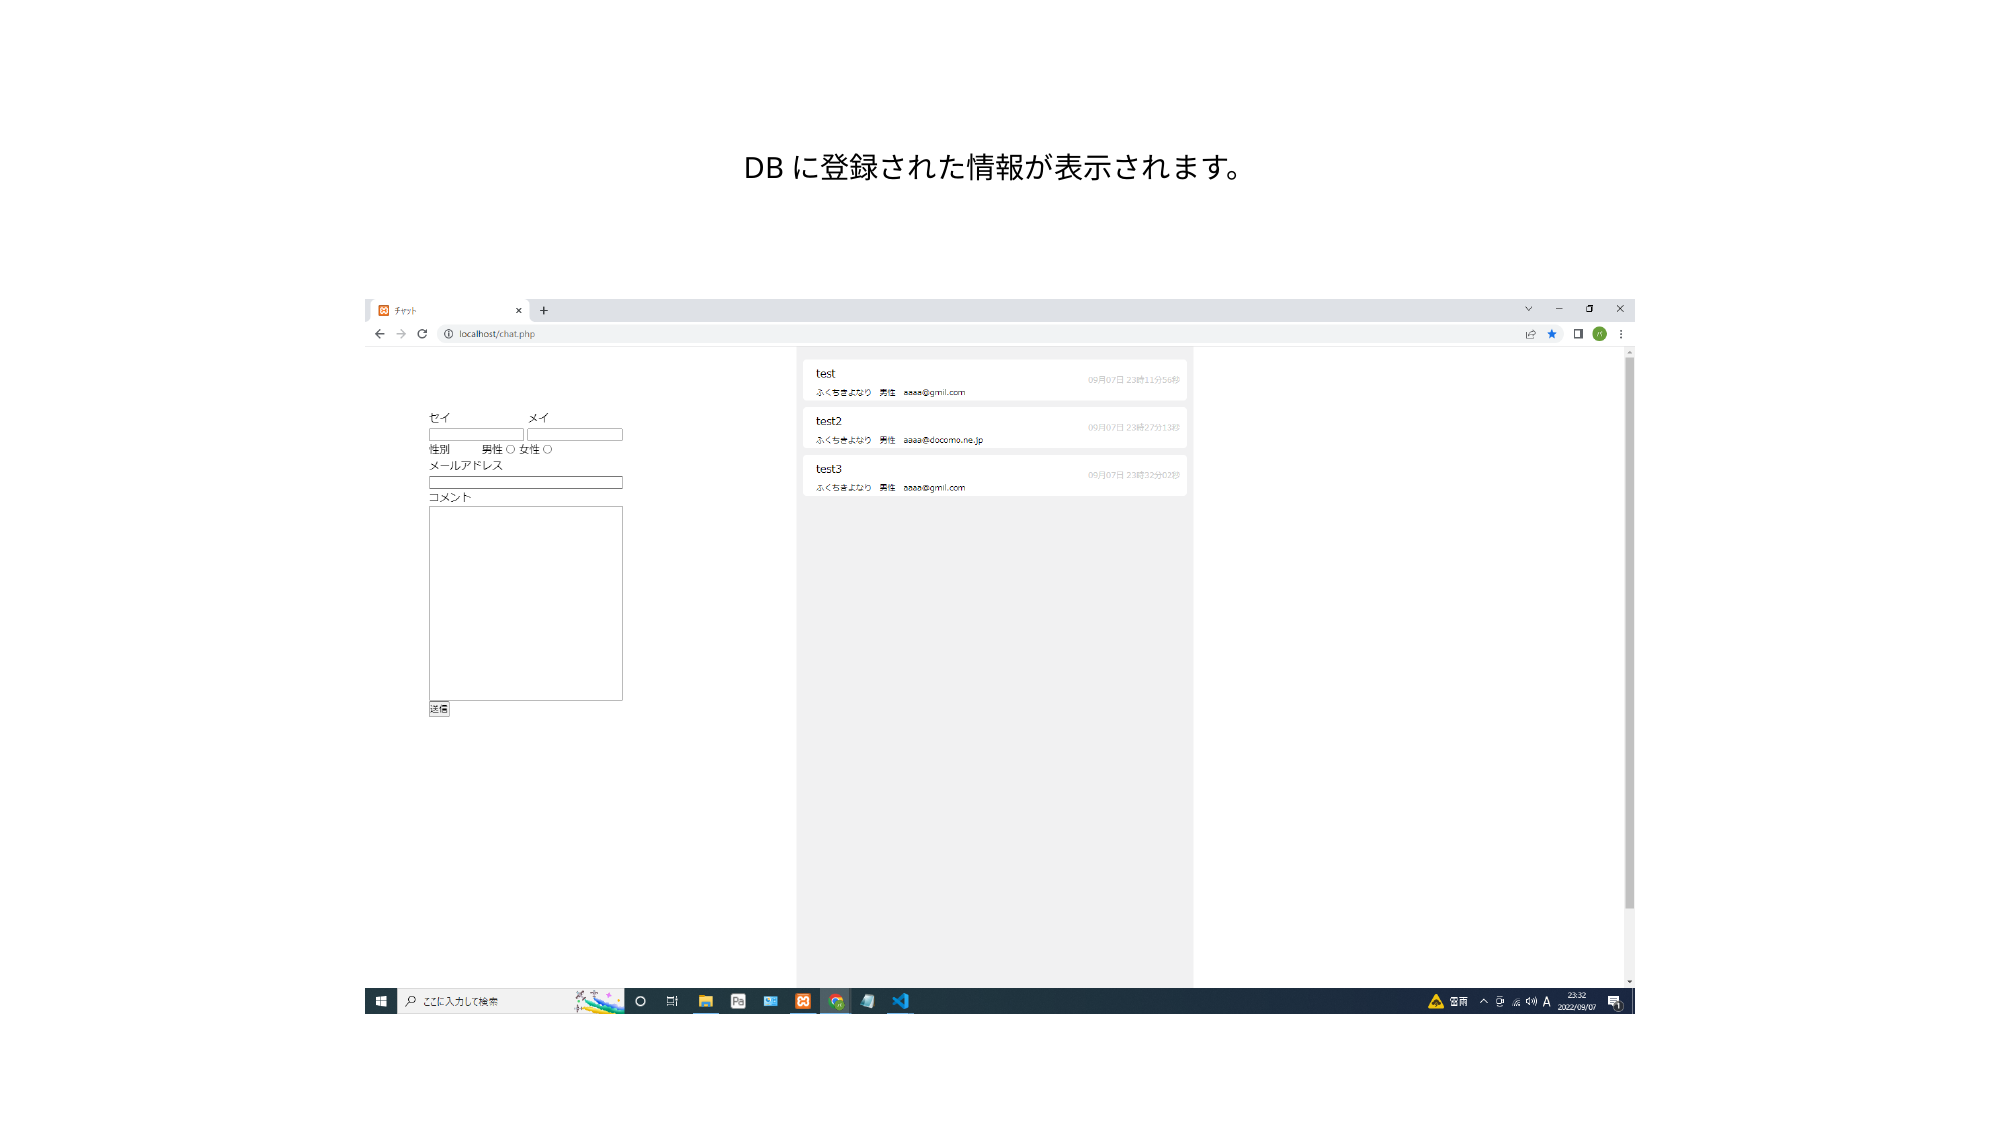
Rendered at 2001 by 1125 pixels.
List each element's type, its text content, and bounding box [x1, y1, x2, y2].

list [365, 299, 1635, 1014]
title DBに登録された情報が表示されます。 [137, 59, 1863, 278]
